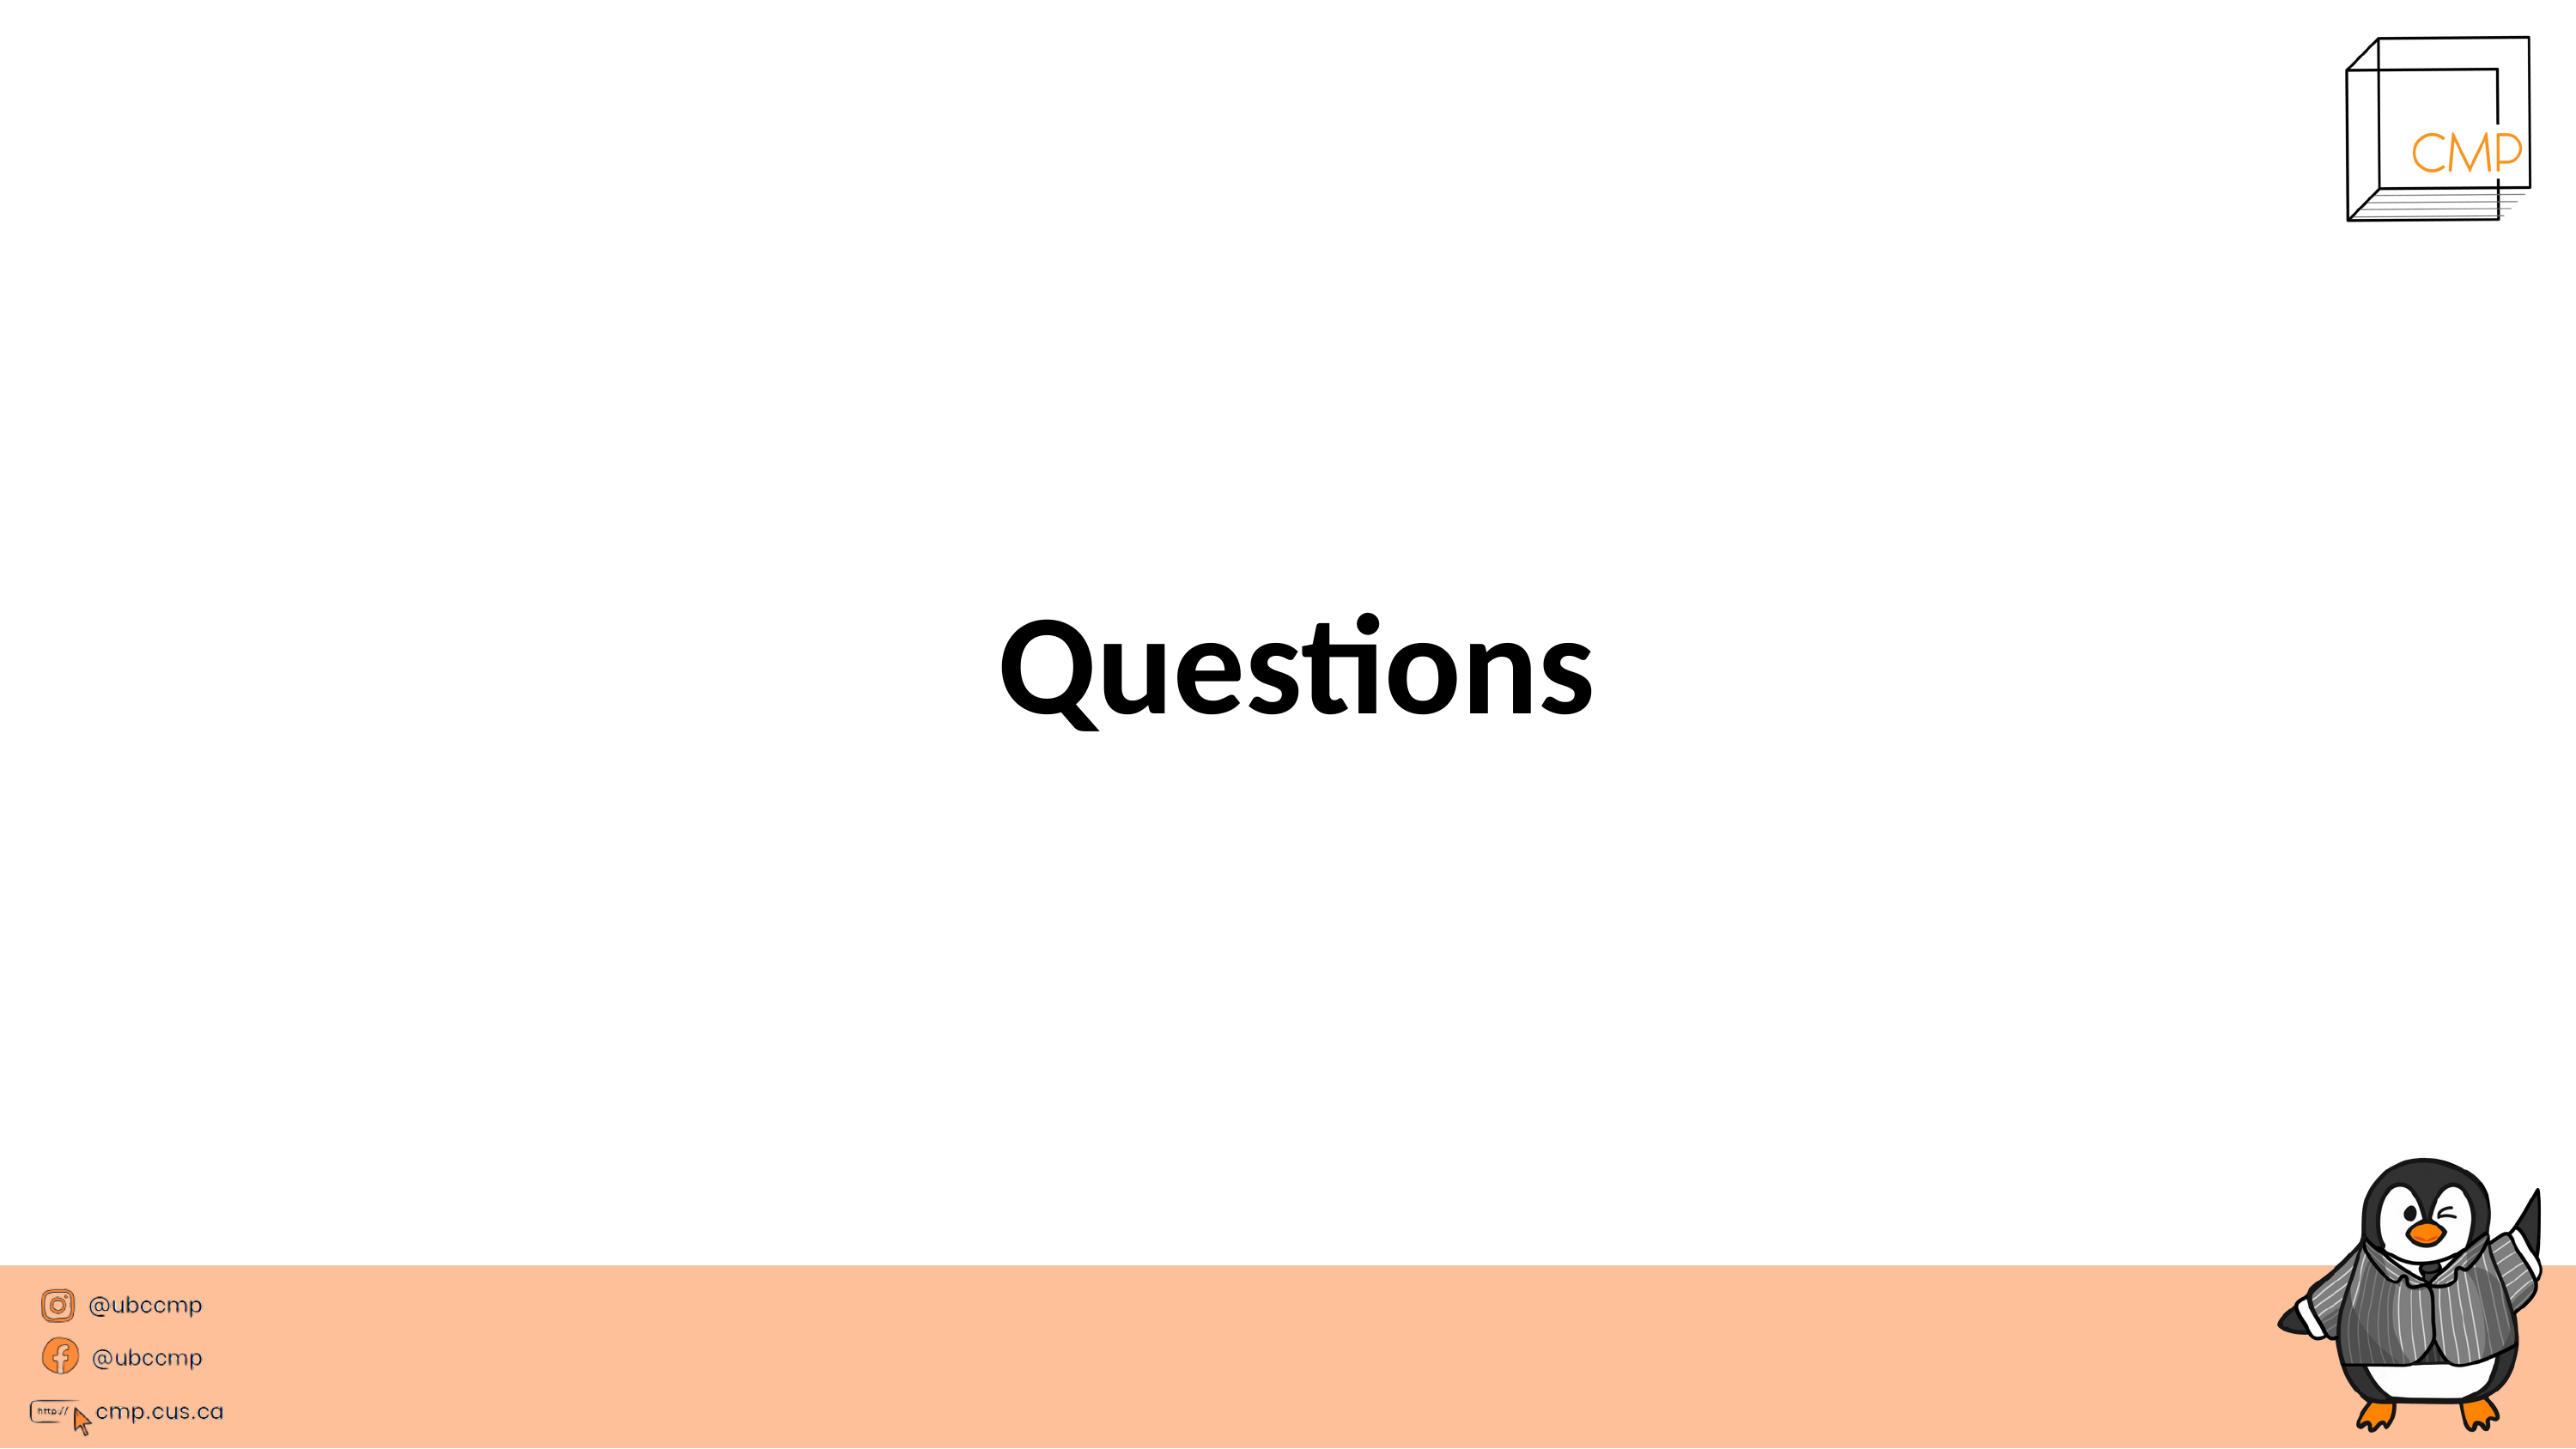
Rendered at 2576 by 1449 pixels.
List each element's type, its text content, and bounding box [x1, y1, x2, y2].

picture [15, 1276, 258, 1442]
picture [2232, 1003, 2576, 1449]
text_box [0, 1245, 2227, 1449]
list Questions [708, 563, 1868, 885]
picture [2233, 0, 2576, 337]
